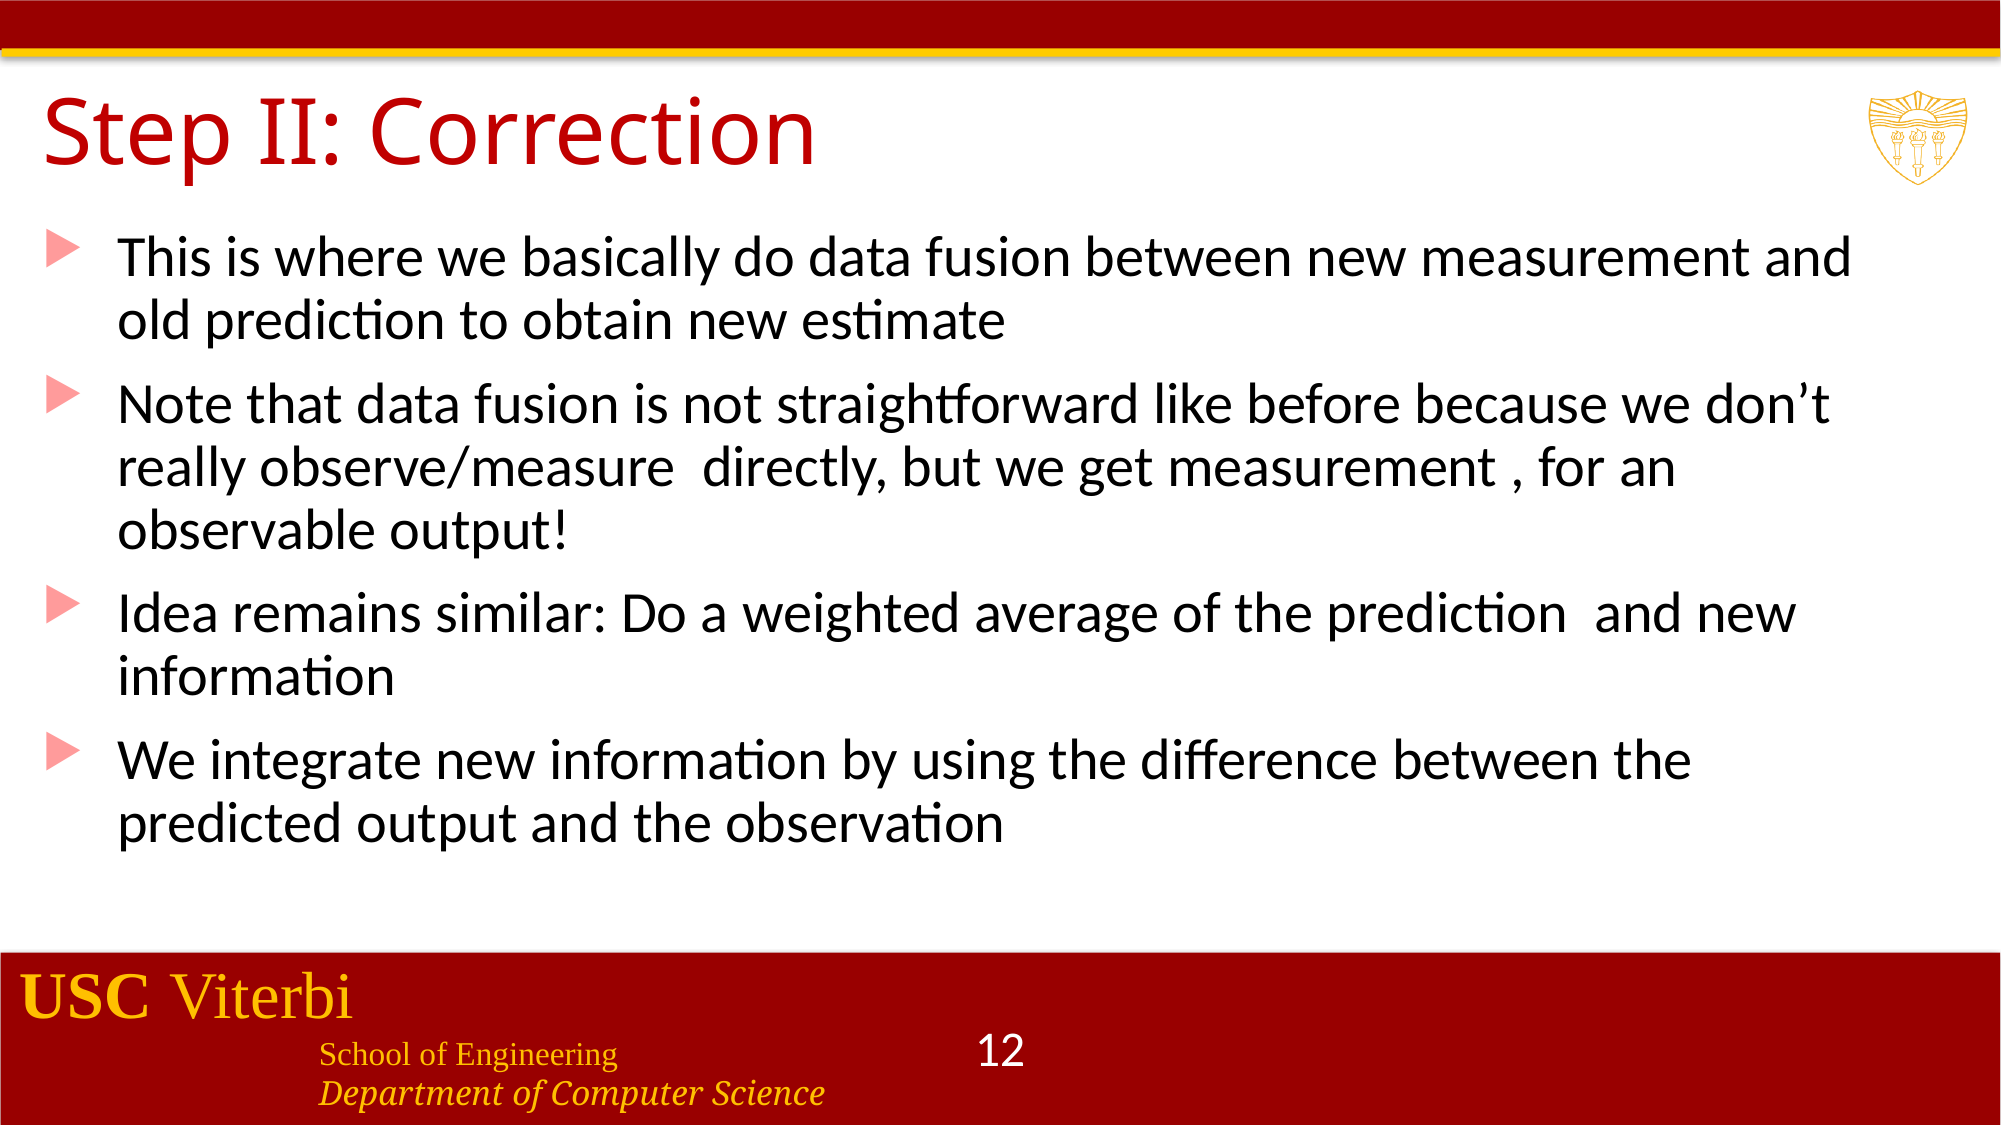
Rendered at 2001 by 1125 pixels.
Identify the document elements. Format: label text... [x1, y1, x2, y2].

title Step II: Correction [27, 70, 1819, 199]
picture [1836, 76, 2000, 199]
slide_number 12 [774, 1016, 1225, 1077]
